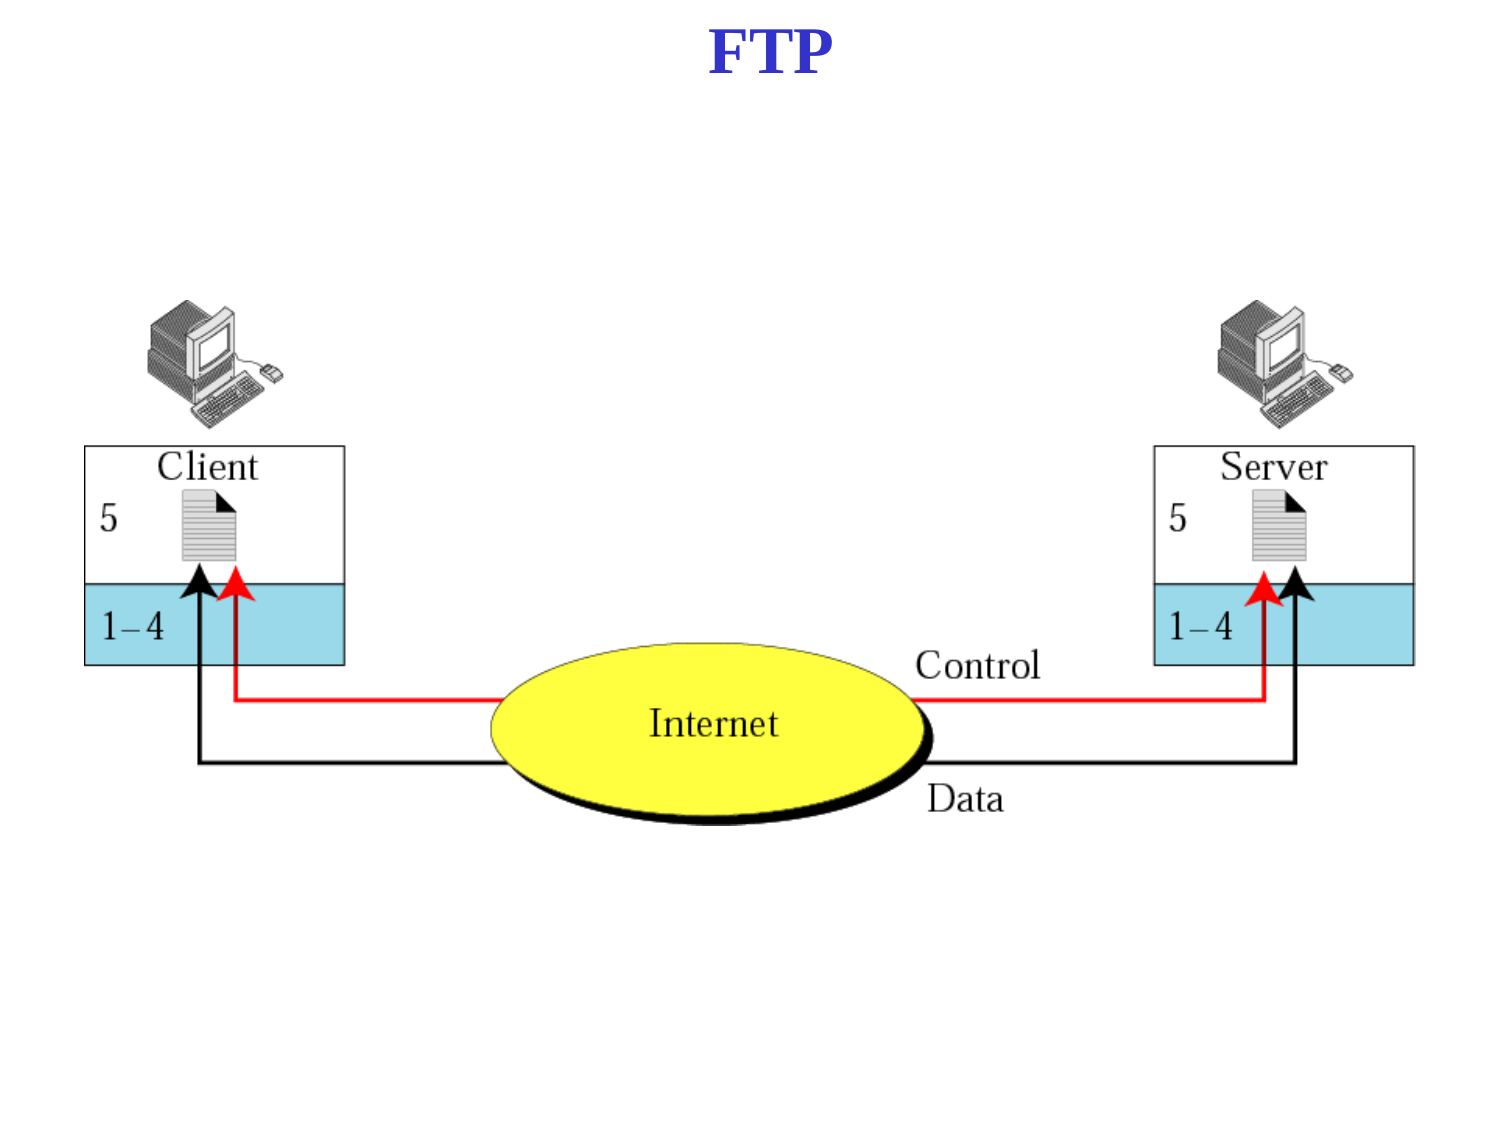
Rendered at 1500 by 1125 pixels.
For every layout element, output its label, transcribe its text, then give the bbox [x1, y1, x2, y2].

picture [84, 300, 1416, 826]
text_box FTP [694, 0, 850, 95]
